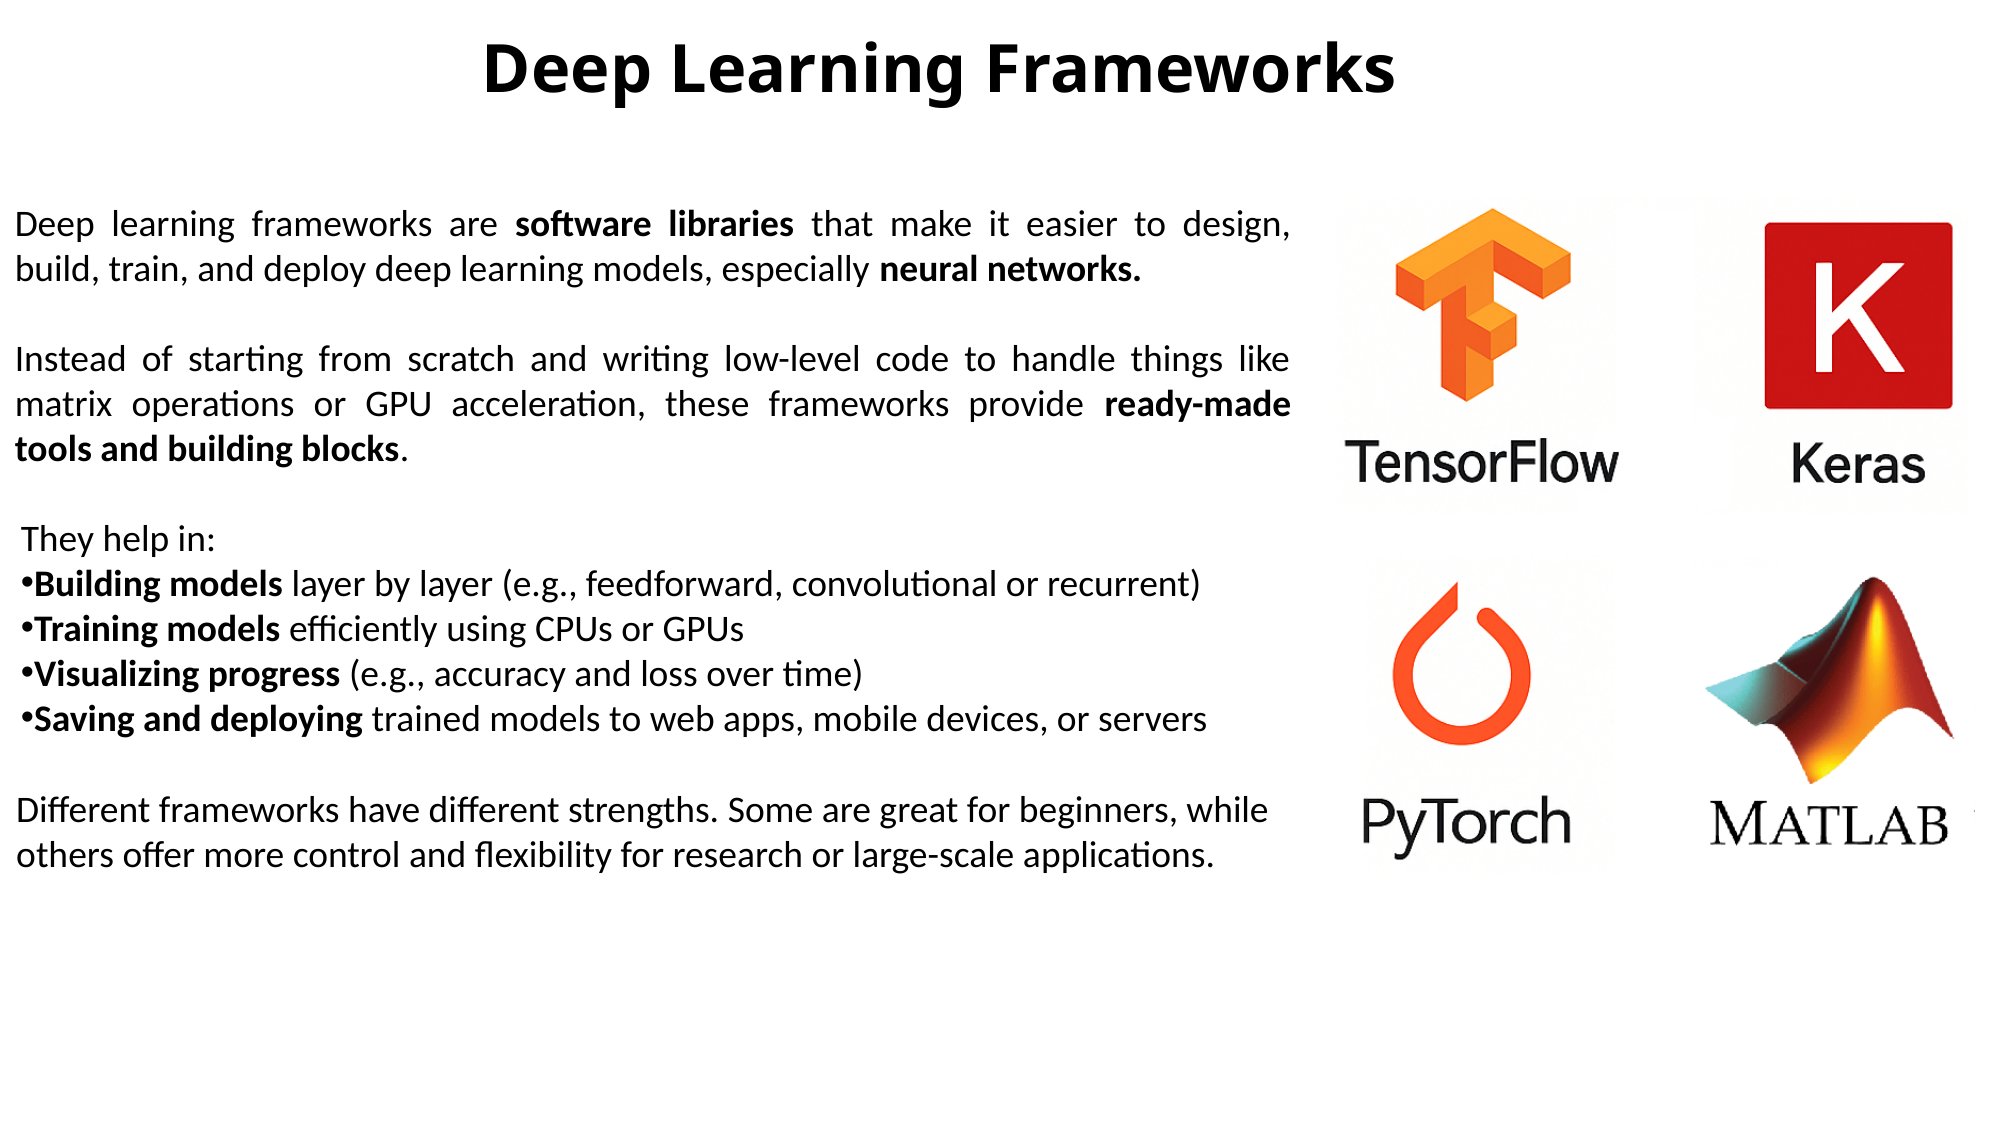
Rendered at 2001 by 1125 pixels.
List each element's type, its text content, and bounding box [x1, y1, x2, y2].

text_box They help in: Building models layer by layer (e.g., feedforward, convolutional or recurrent) Training models efficiently using CPUs or GPUs Visualizing progress (e.g., accuracy and loss over time) Saving and deploying trained models to web apps, mobile devices, or servers [6, 506, 1224, 777]
picture [1336, 197, 1975, 882]
text_box Deep learning frameworks are software libraries that make it easier to design, build, train, and deploy deep learning models, especially neural networks. Instead of starting from scratch and writing low-level code to handle things like matrix operations or GPU acceleration, these frameworks provide ready-made tools and building blocks. [0, 191, 1307, 477]
text_box Deep Learning Frameworks [466, 18, 1413, 113]
text_box Different frameworks have different strengths. Some are great for beginners, while others offer more control and flexibility for research or large-scale applications. [1, 777, 1308, 928]
